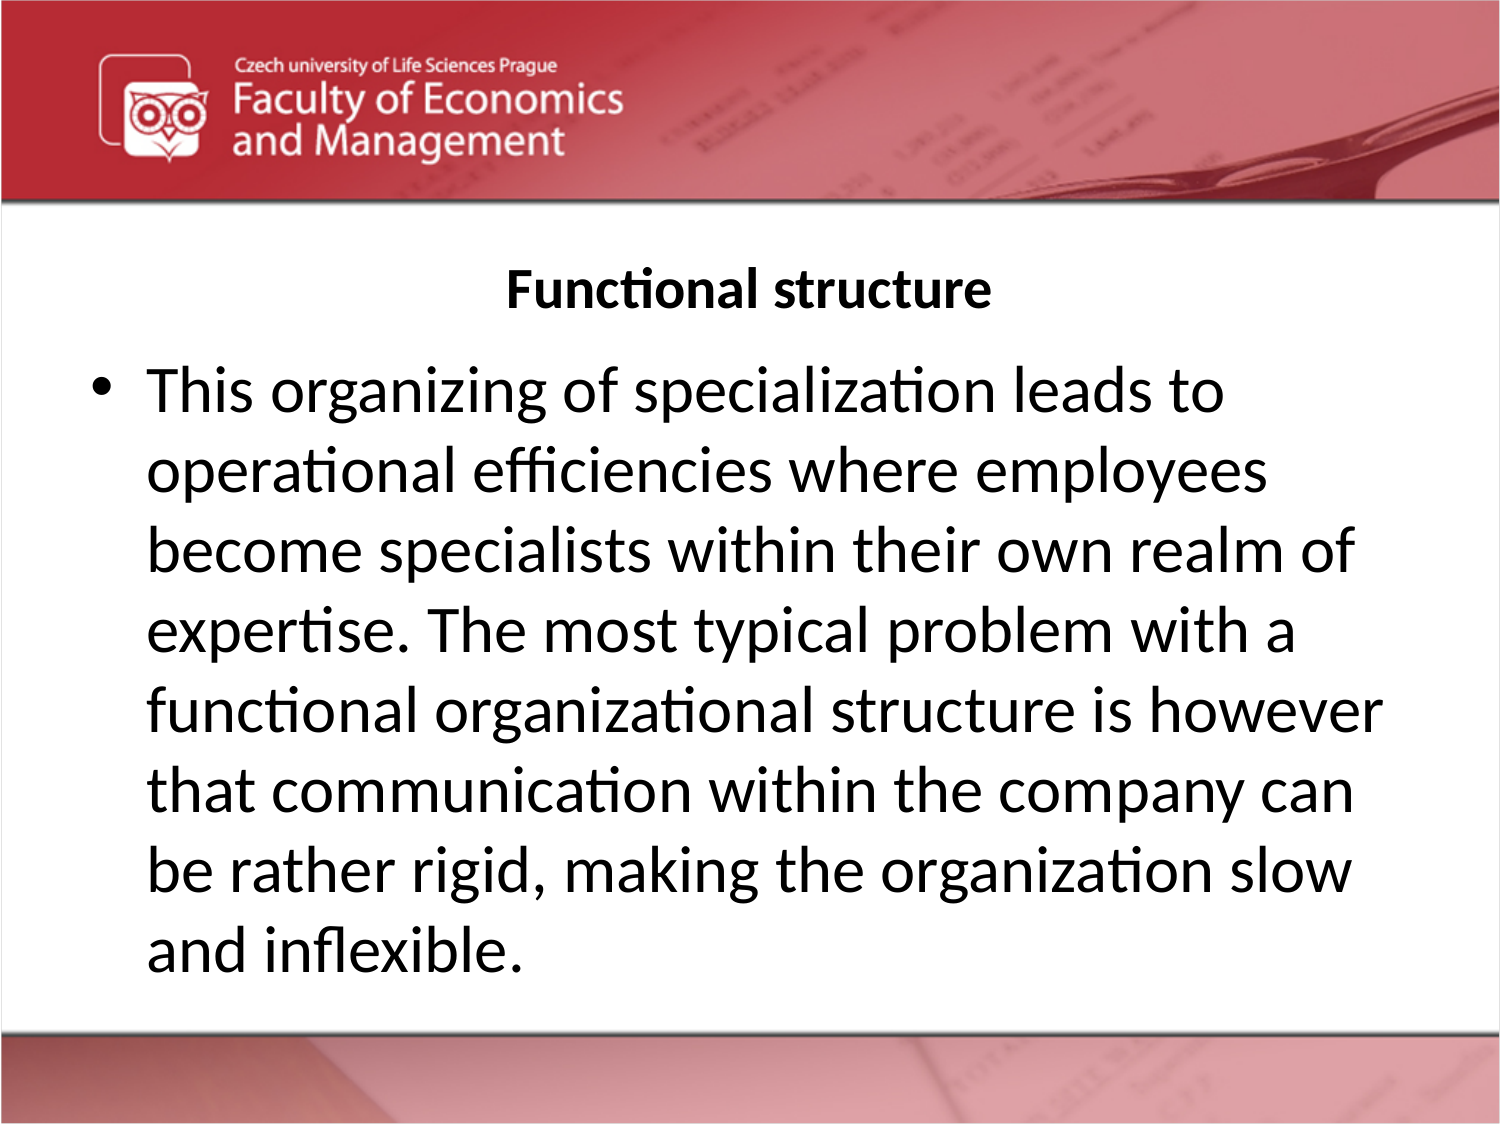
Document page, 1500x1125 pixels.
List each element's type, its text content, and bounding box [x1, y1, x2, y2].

list This organizing of specialization leads to operational efficiencies where employees become specialists within their own realm of expertise. The most typical problem with a functional organizational structure is however that communication within the company can be rather rigid, making the organization slow and inflexible. [75, 338, 1425, 1012]
picture [0, 0, 1500, 1125]
title Functional structure [75, 231, 1425, 338]
